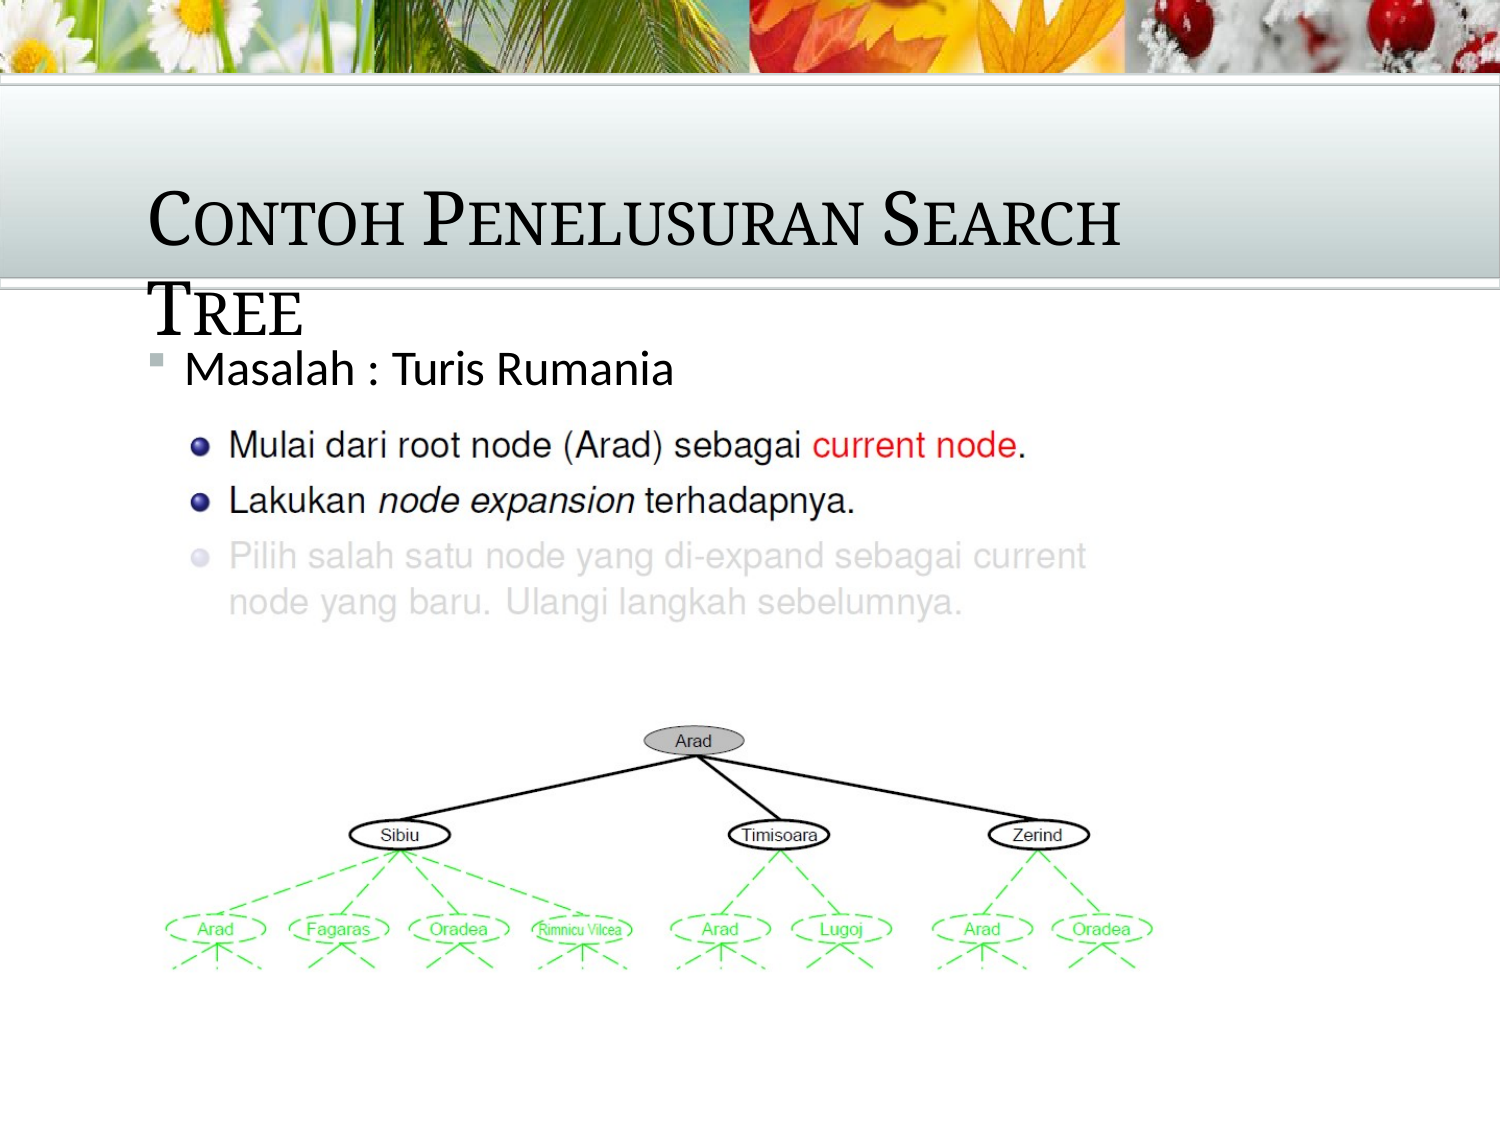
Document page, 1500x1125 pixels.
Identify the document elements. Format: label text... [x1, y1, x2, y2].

text_box [147, 420, 1164, 1024]
picture [0, 0, 1500, 291]
text_box CONTOH PENELUSURAN SEARCH TREE [144, 167, 1295, 350]
text_box Masalah : Turis Rumania [144, 333, 680, 396]
